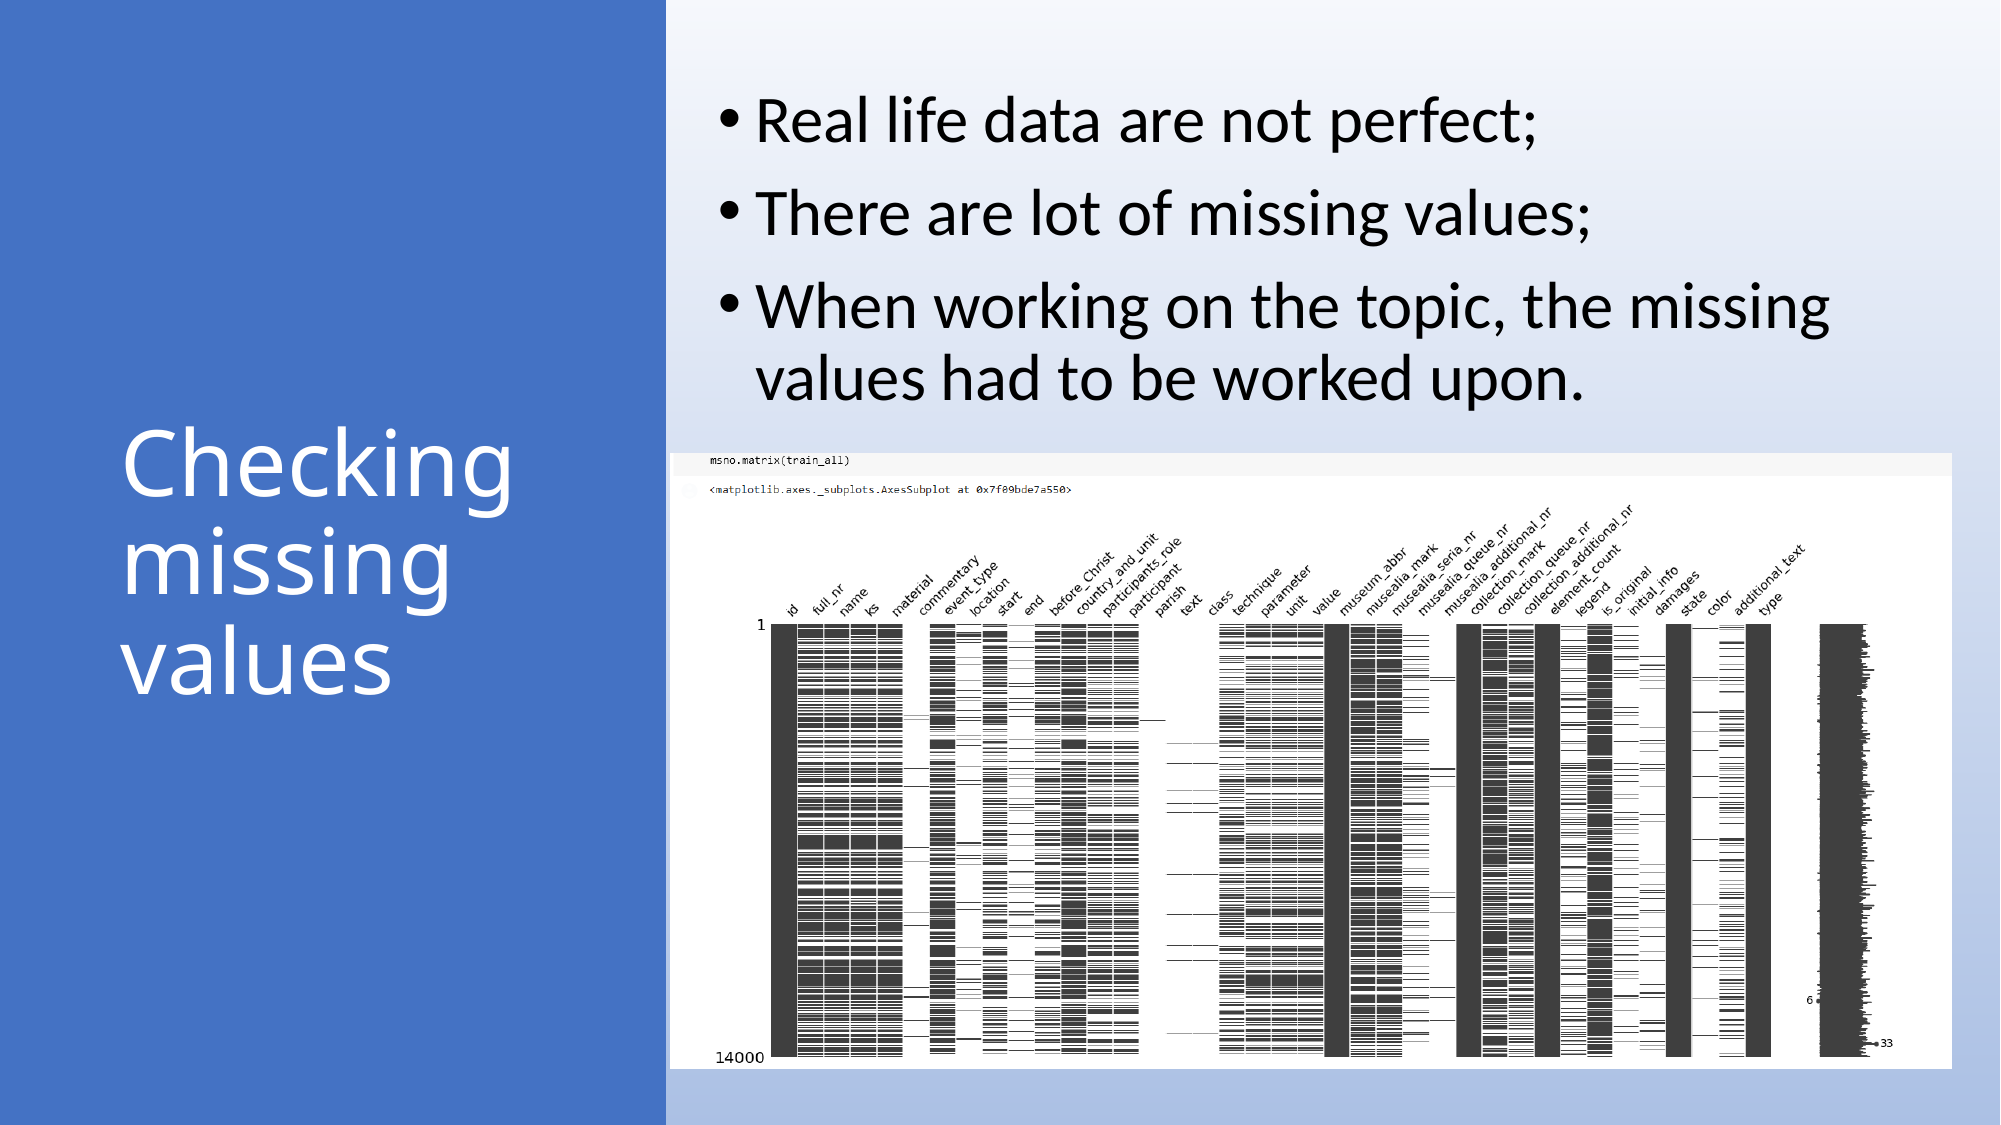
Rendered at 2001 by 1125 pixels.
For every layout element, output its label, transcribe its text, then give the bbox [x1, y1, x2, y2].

title Checking missing values [105, 104, 614, 1026]
text_box [0, 0, 667, 1125]
picture [670, 453, 1952, 1069]
list Real life data are not perfect; There are lot of missing values; When working on the topic, the missing values had to be worked upon. [702, 45, 1970, 454]
